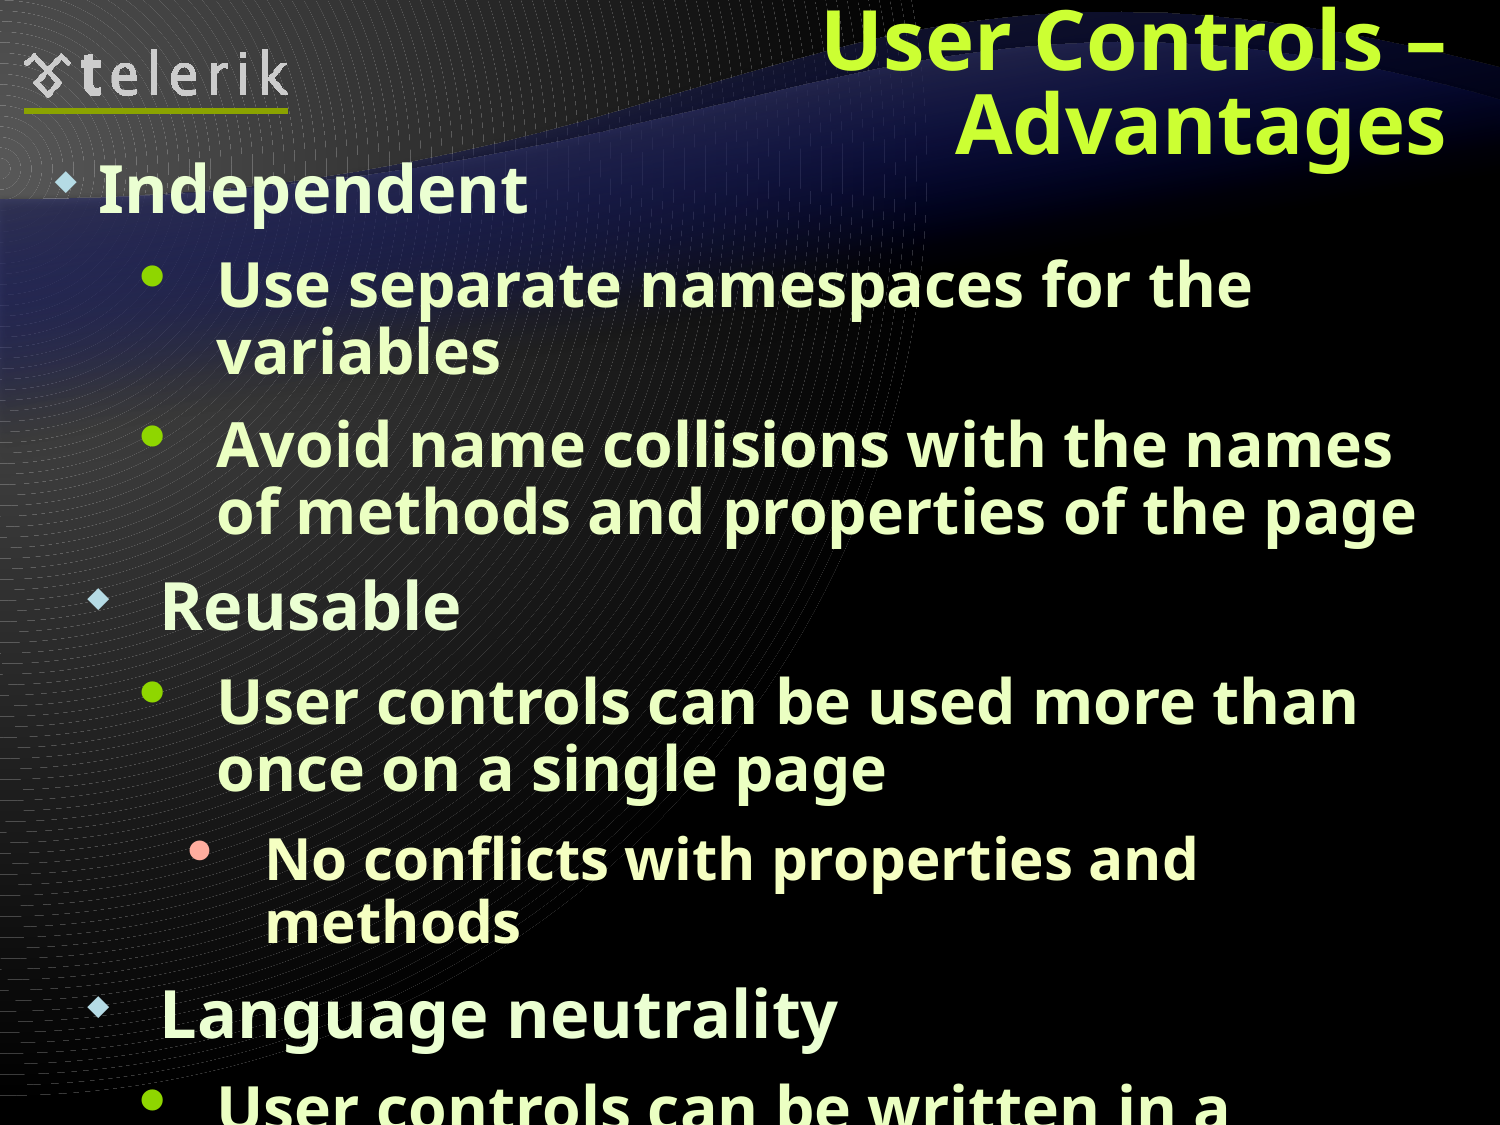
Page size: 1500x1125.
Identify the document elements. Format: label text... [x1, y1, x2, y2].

list Independent Use separate namespaces for the variables Avoid name collisions with the names of methods and properties of the page Reusable User controls can be used more than once on a single page No conflicts with properties and methods Language neutrality User controls can be written in a language different of the one used in the page [37, 149, 1463, 1094]
title User Controls – Advantages [300, 12, 1463, 149]
picture [24, 49, 288, 114]
